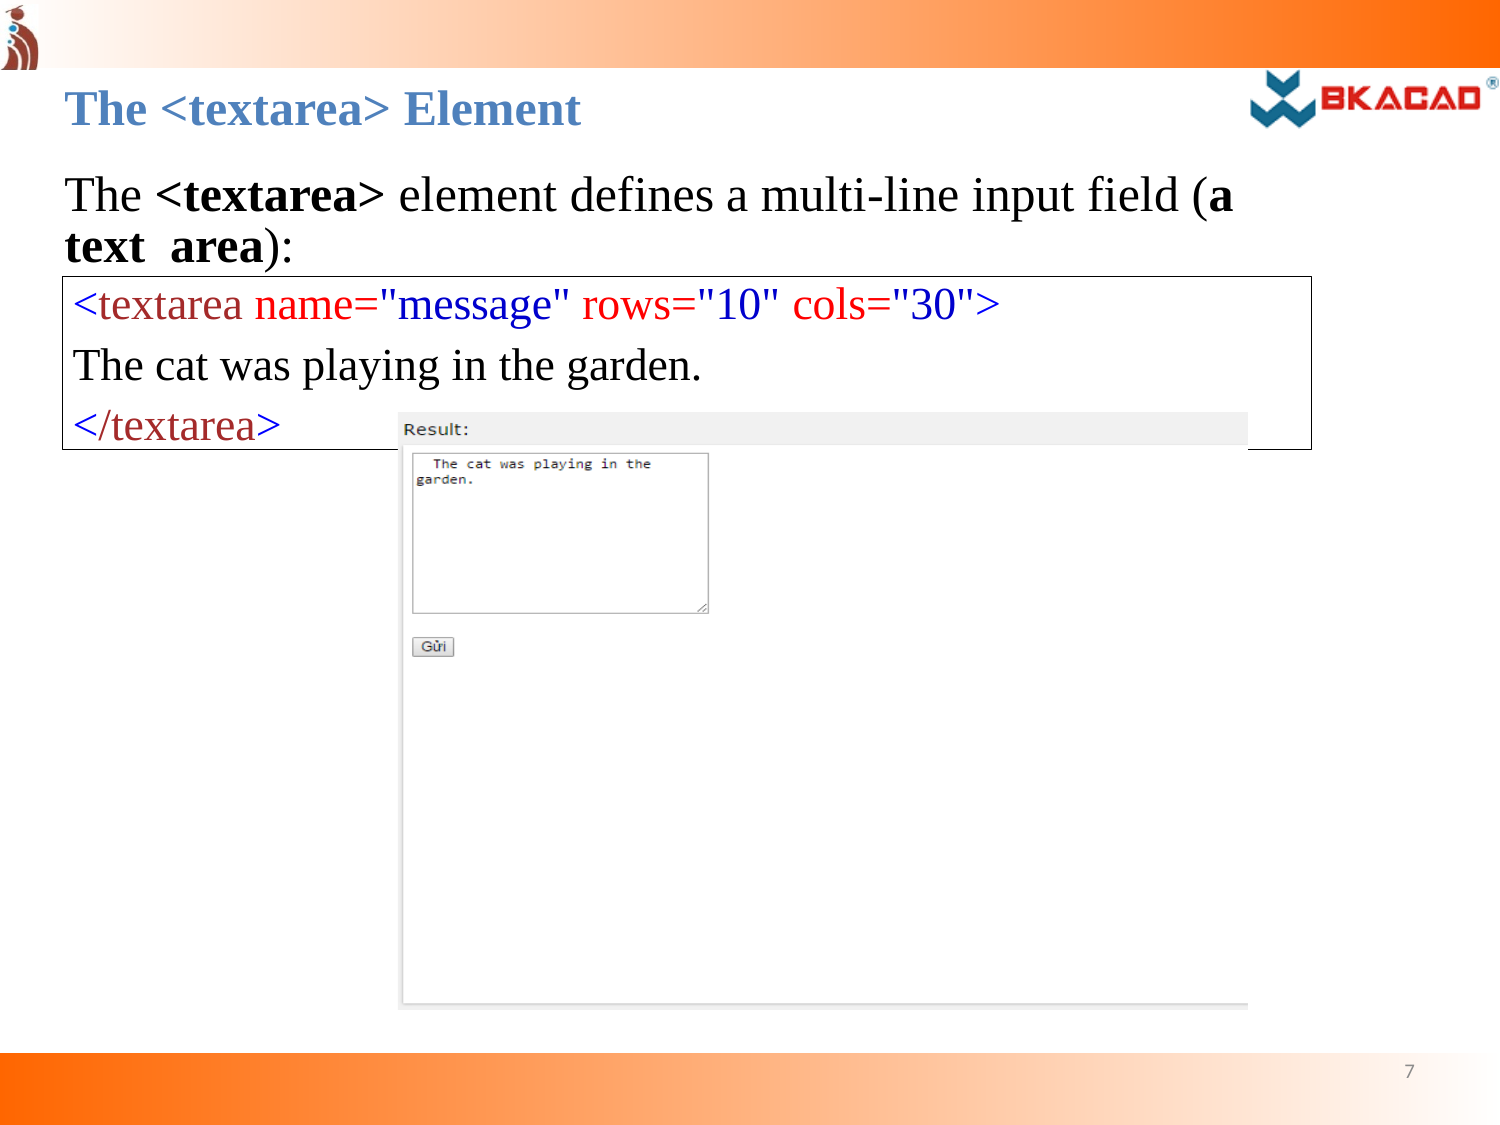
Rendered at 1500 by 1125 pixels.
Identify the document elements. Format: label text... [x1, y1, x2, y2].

picture [0, 4, 39, 70]
text_box [397, 412, 1248, 1010]
text_box <textarea name="message" rows="10" cols="30"> The cat was playing in the garden. </textarea> [62, 276, 1312, 450]
text_box The <textarea> Element The <textarea> element defines a multi-line input field (a text area): [62, 74, 1294, 273]
slide_number 7 [1404, 1057, 1499, 1079]
picture [1250, 69, 1499, 129]
